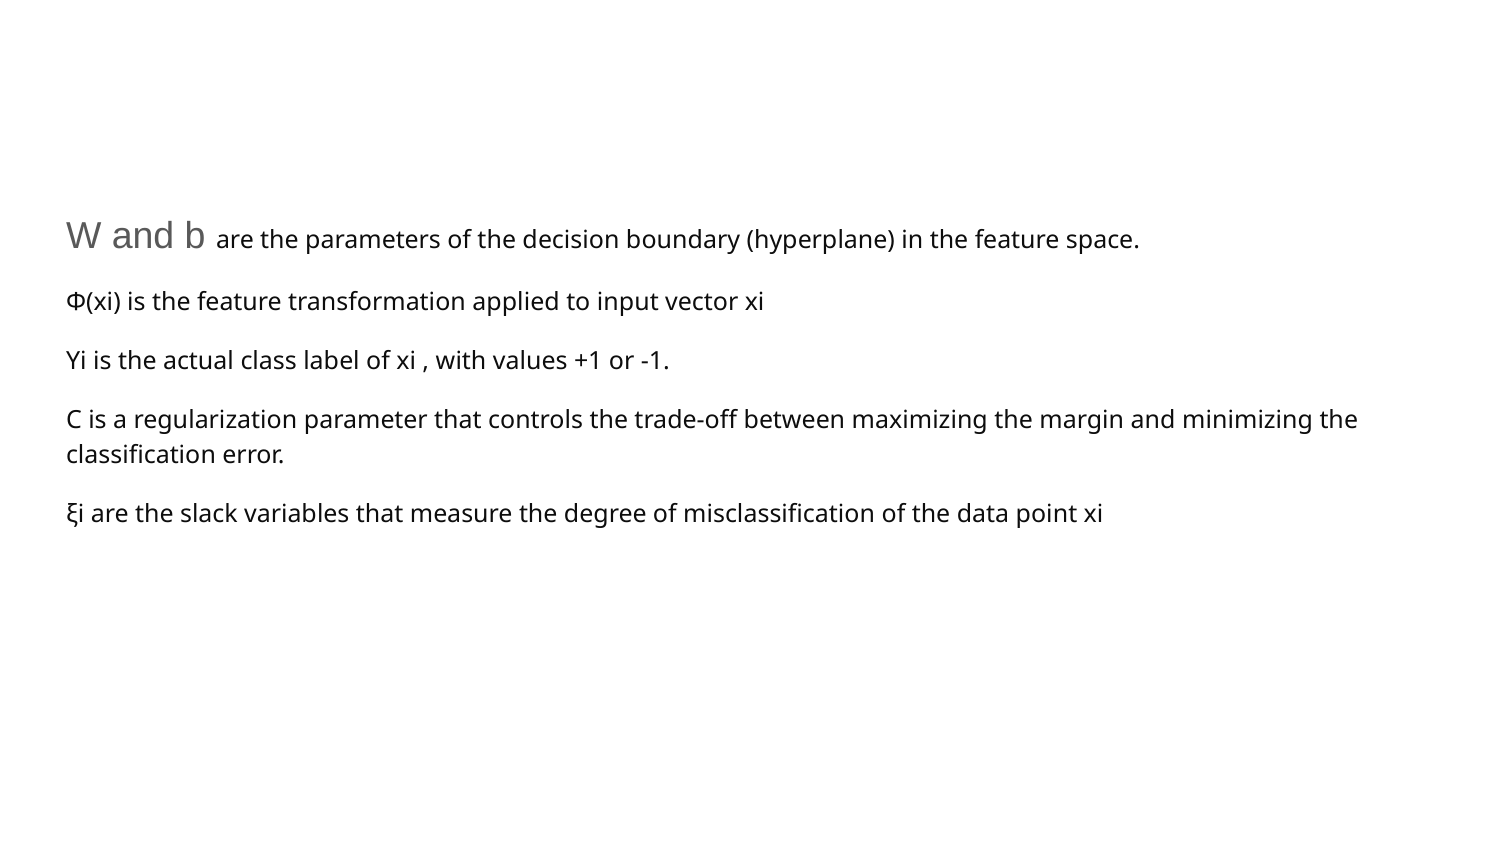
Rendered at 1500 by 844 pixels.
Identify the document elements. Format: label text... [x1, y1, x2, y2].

list W and b are the parameters of the decision boundary (hyperplane) in the feature space. Φ(xi) is the feature transformation applied to input vector xi Yi is the actual class label of xi , with values +1 or -1. C is a regularization parameter that controls the trade-off between maximizing the margin and minimizing the classification error. ξi are the slack variables that measure the degree of misclassification of the data point xi [51, 189, 1449, 750]
